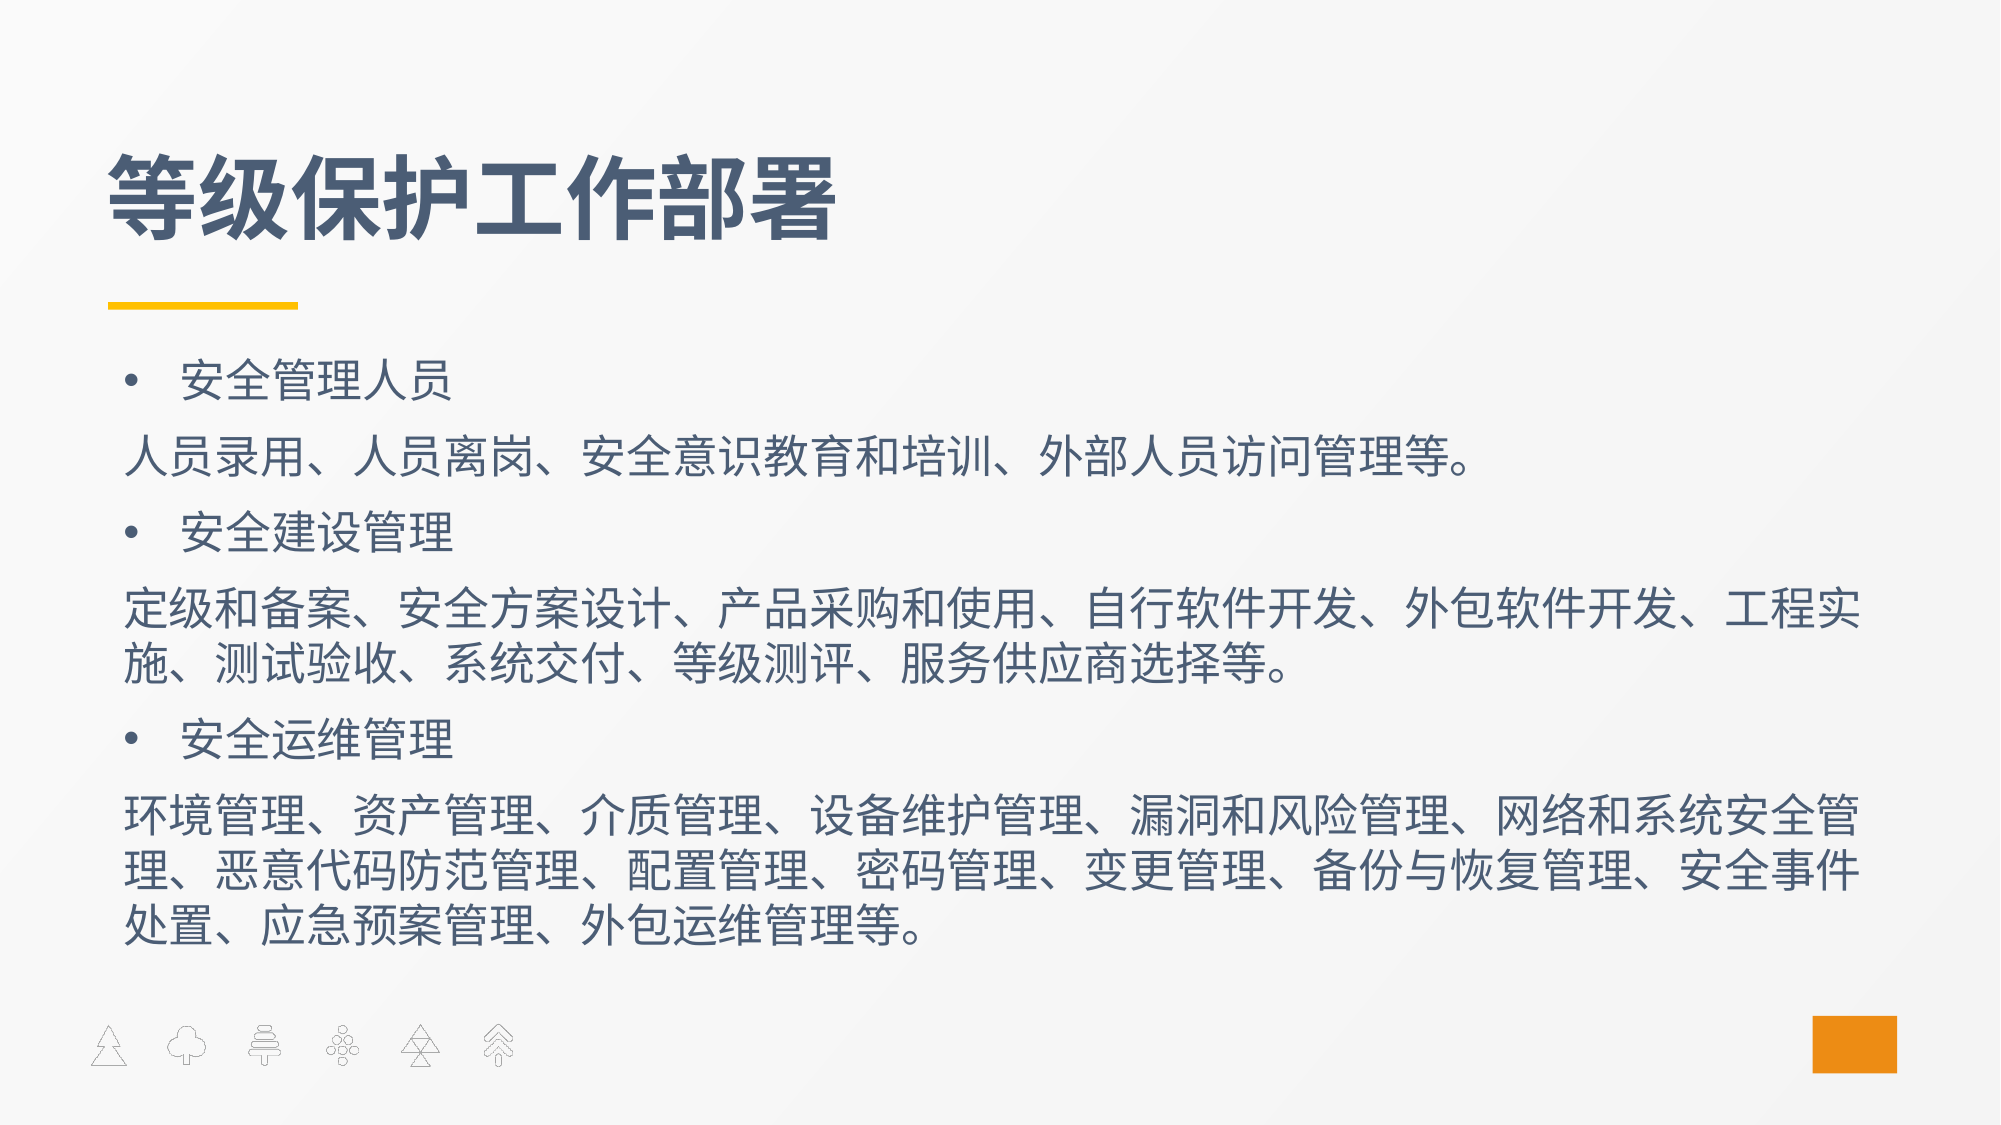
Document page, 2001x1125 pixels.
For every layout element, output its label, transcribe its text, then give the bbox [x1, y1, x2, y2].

slide_number [1808, 1013, 1902, 1078]
title 等级保护工作部署 [91, 138, 1888, 267]
text_box [107, 301, 299, 311]
list 安全管理人员 人员录用、人员离岗、安全意识教育和培训、外部人员访问管理等。 安全建设管理 定级和备案、安全方案设计、产品采购和使用、自行软件开发、外包软件开发、工程实施、测试验收、系统交付、等级测评、服务供应商选择等。 安全运维管理 环境管理、资产管理、介质管理、设备维护管理、漏洞和风险管理、网络和系统安全管理、恶意代码防范管理、配置管理、密码管理、变更管理、备份与恢复管理、安全事件处置、应急预案管理、外包运维管理等。 [108, 344, 1888, 1044]
picture [72, 1015, 530, 1080]
